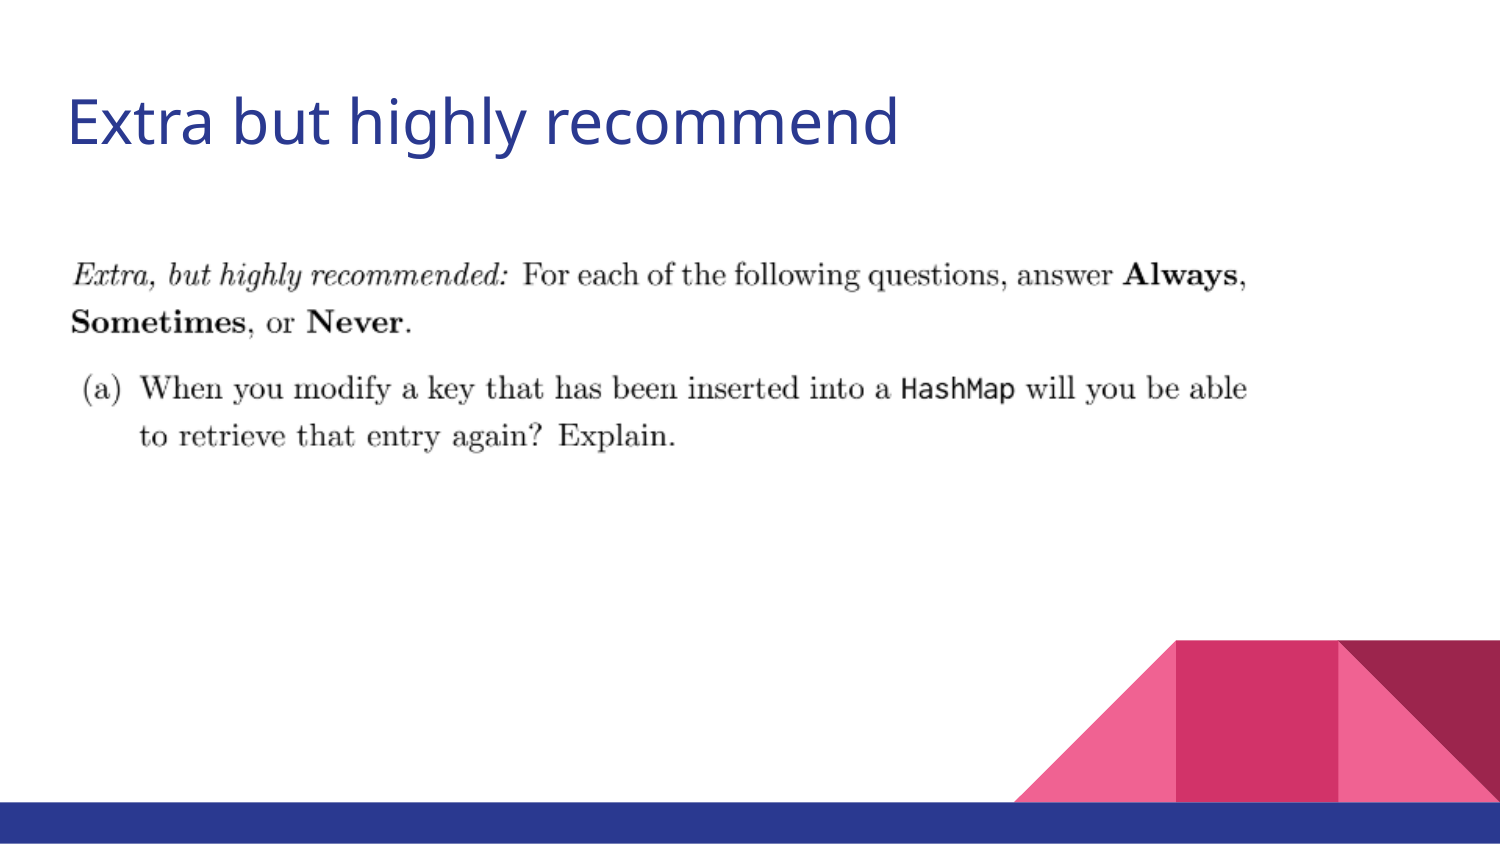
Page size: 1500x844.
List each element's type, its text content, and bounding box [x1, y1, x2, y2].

title Extra but highly recommend [51, 67, 1449, 167]
picture [50, 257, 1267, 475]
